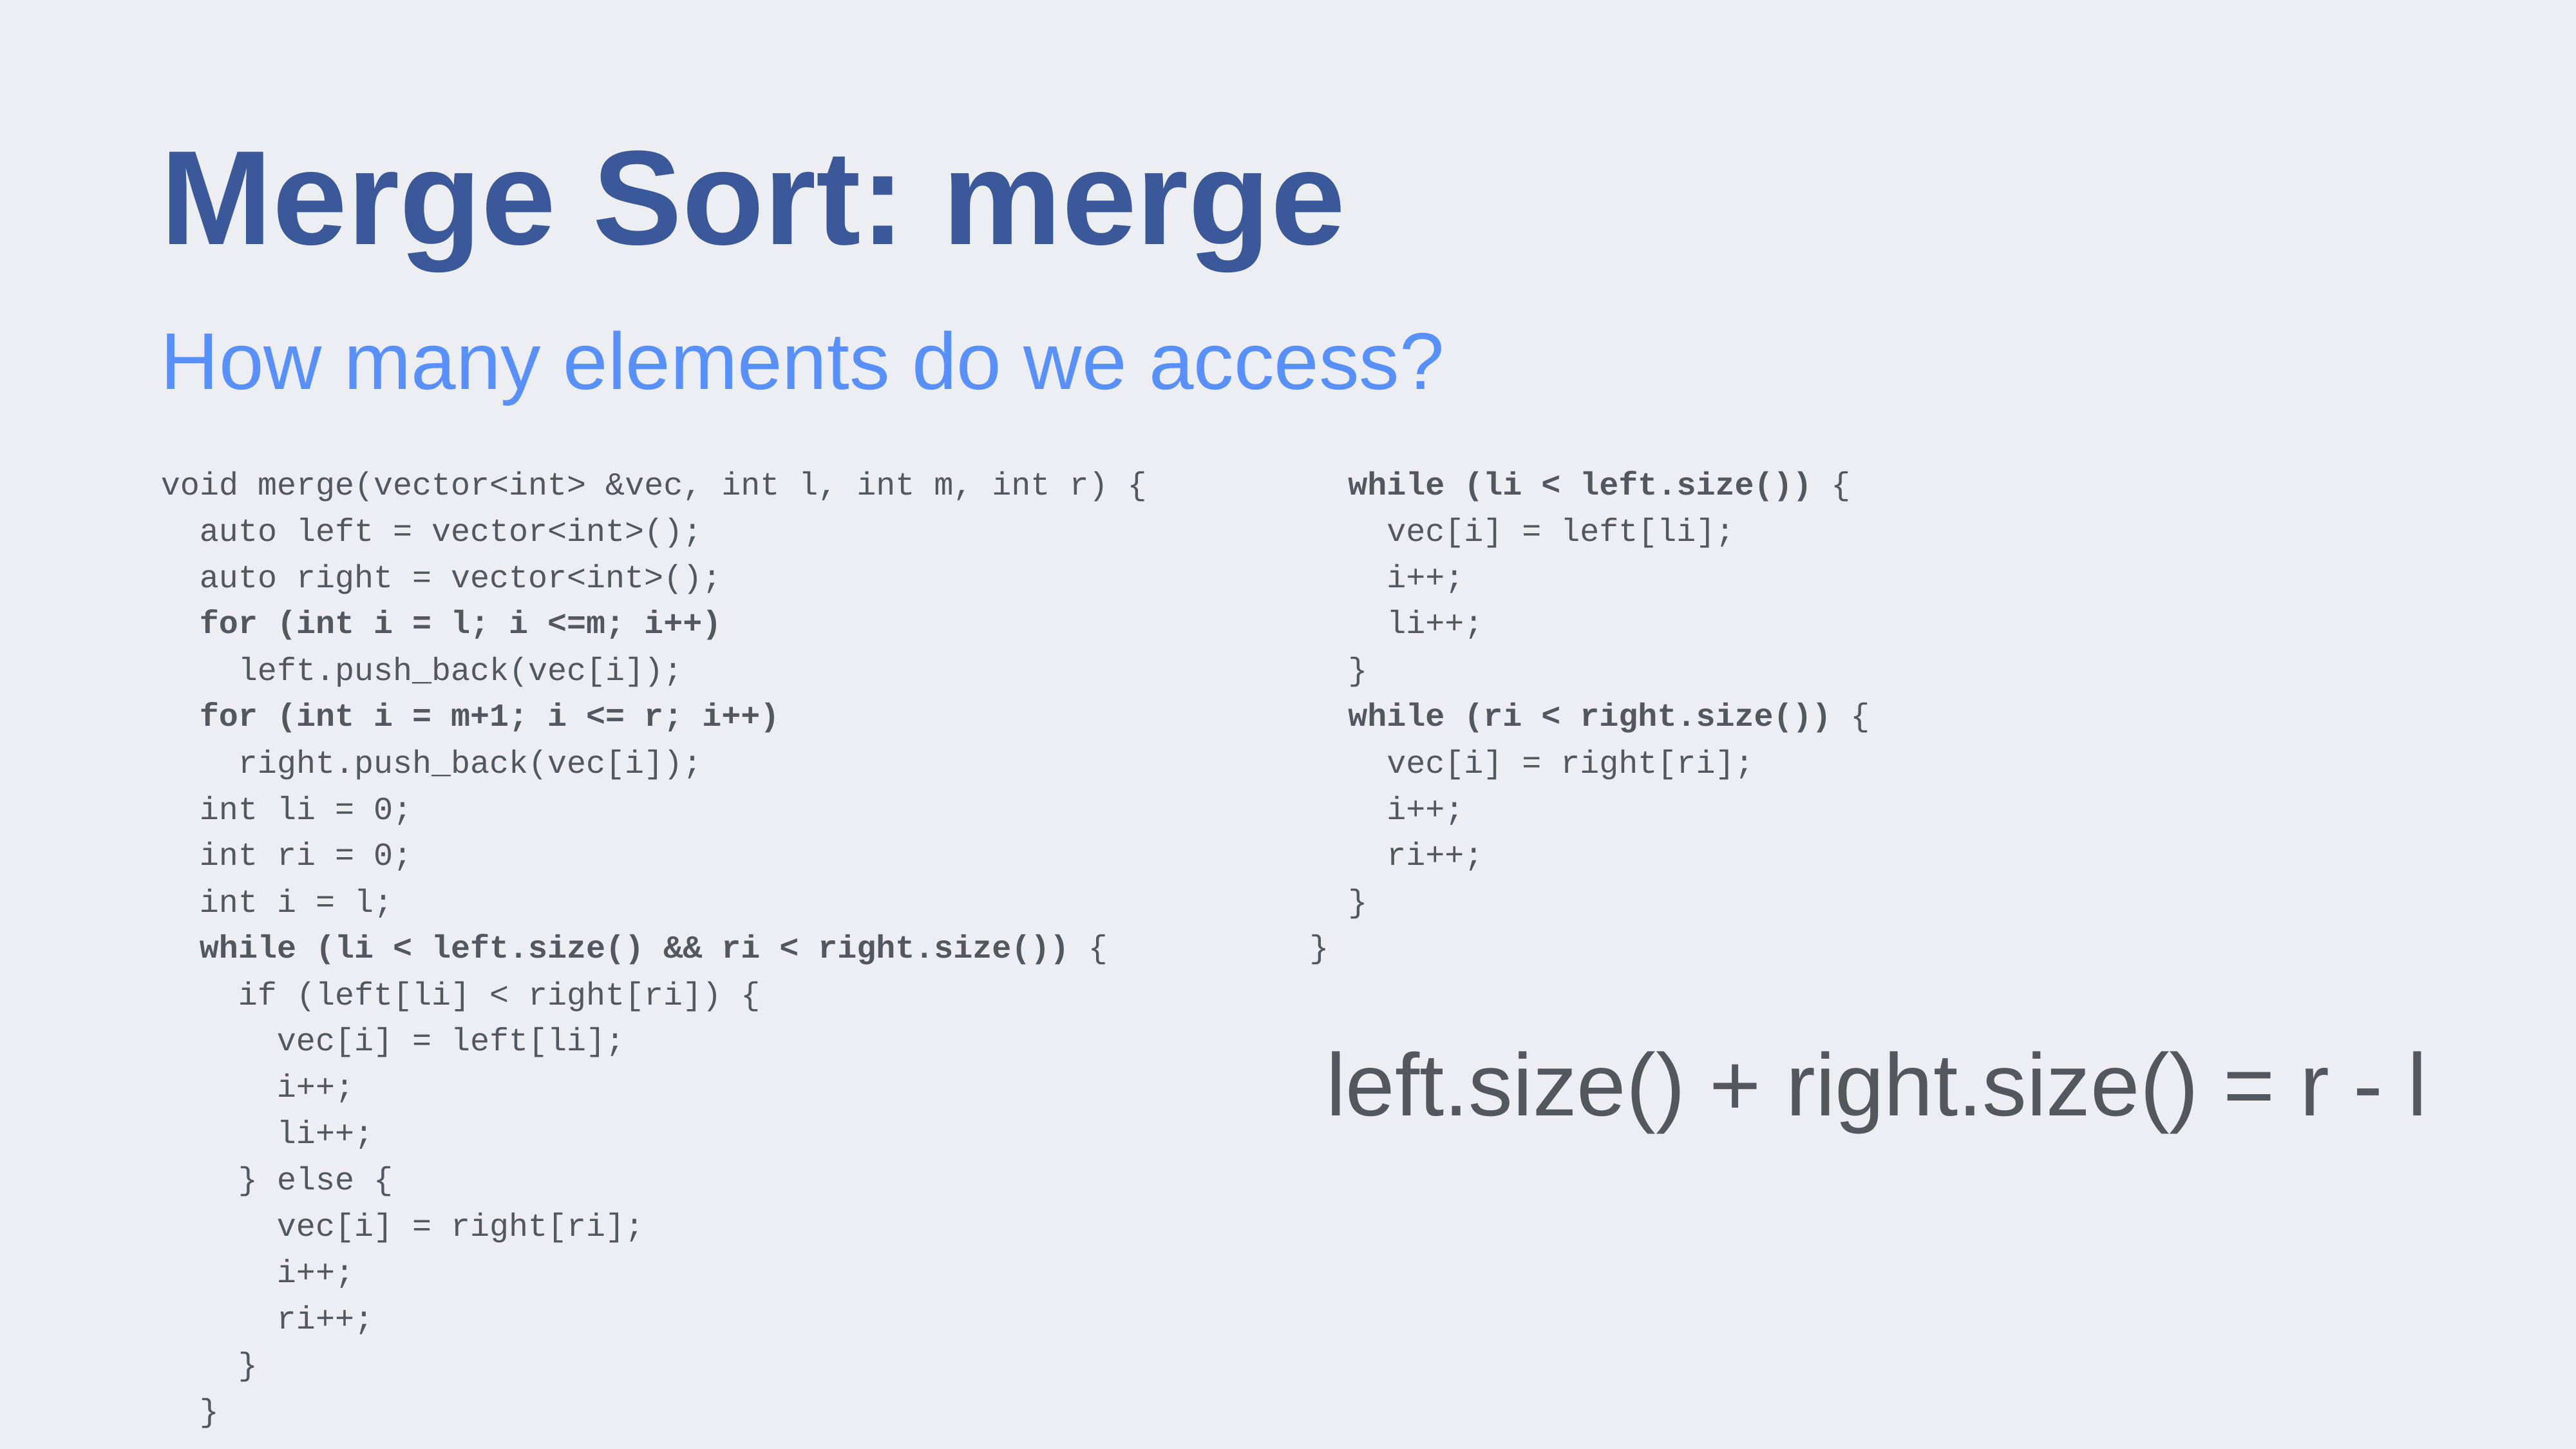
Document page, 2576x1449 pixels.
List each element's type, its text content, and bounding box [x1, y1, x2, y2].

text_box left.size() + right.size() = r - l [1316, 1018, 2481, 1403]
list while (li < left.size()) { vec[i] = left[li]; i++; li++; } while (ri < right.size()) { vec[i] = right[ri]; i++; ri++; } } [1310, 455, 2458, 1099]
list void merge(vector<int> &vec, int l, int m, int r) { auto left = vector<int>(); auto right = vector<int>(); for (int i = l; i <=m; i++) left.push_back(vec[i]); for (int i = m+1; i <= r; i++) right.push_back(vec[i]); int li = 0; int ri = 0; int i = l; while (li < left.size() && ri < right.size()) { if (left[li] < right[ri]) { vec[i] = left[li]; i++; li++; } else { vec[i] = right[ri]; i++; ri++; } } [160, 455, 1310, 1414]
list How many elements do we access? [160, 308, 2415, 427]
title Merge Sort: merge [160, 109, 2415, 305]
